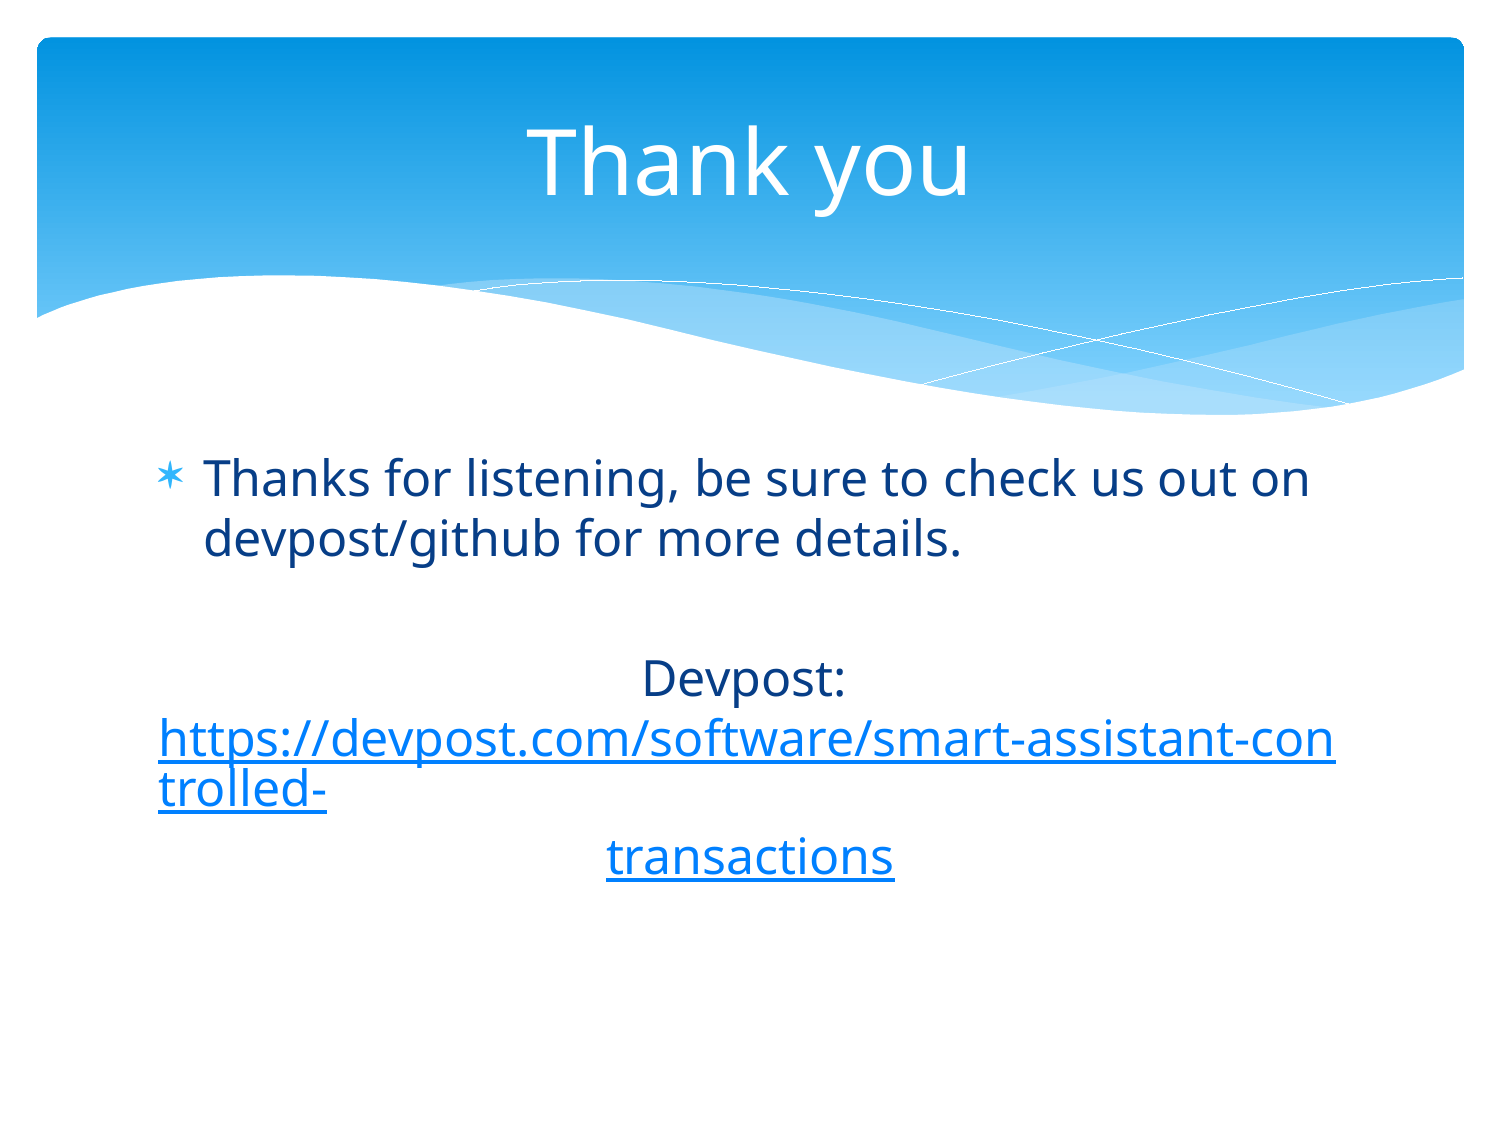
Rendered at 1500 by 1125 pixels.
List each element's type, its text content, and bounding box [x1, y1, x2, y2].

title Thank you [75, 55, 1425, 261]
list Thanks for listening, be sure to check us out on devpost/github for more details. Devpost: https://devpost.com/software/smart-assistant-controlled-transactions [143, 438, 1359, 1005]
